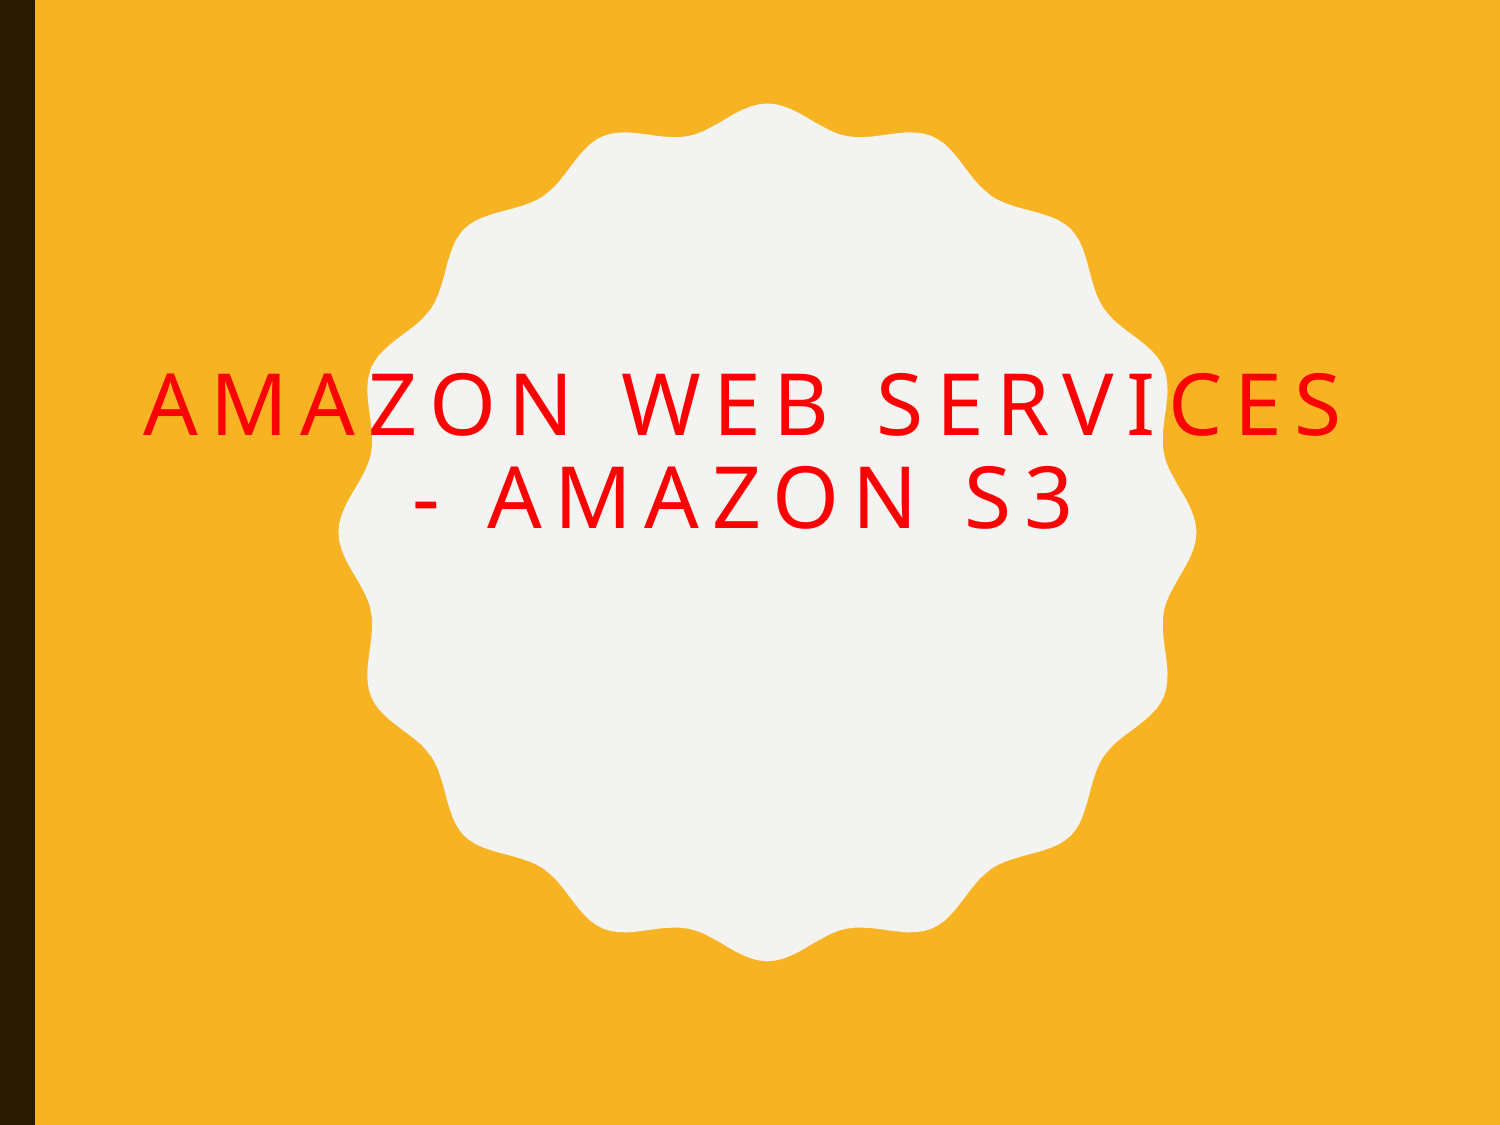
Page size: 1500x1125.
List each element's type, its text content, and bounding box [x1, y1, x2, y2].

title Amazon Web Services - Amazon S3 [112, 349, 1388, 663]
